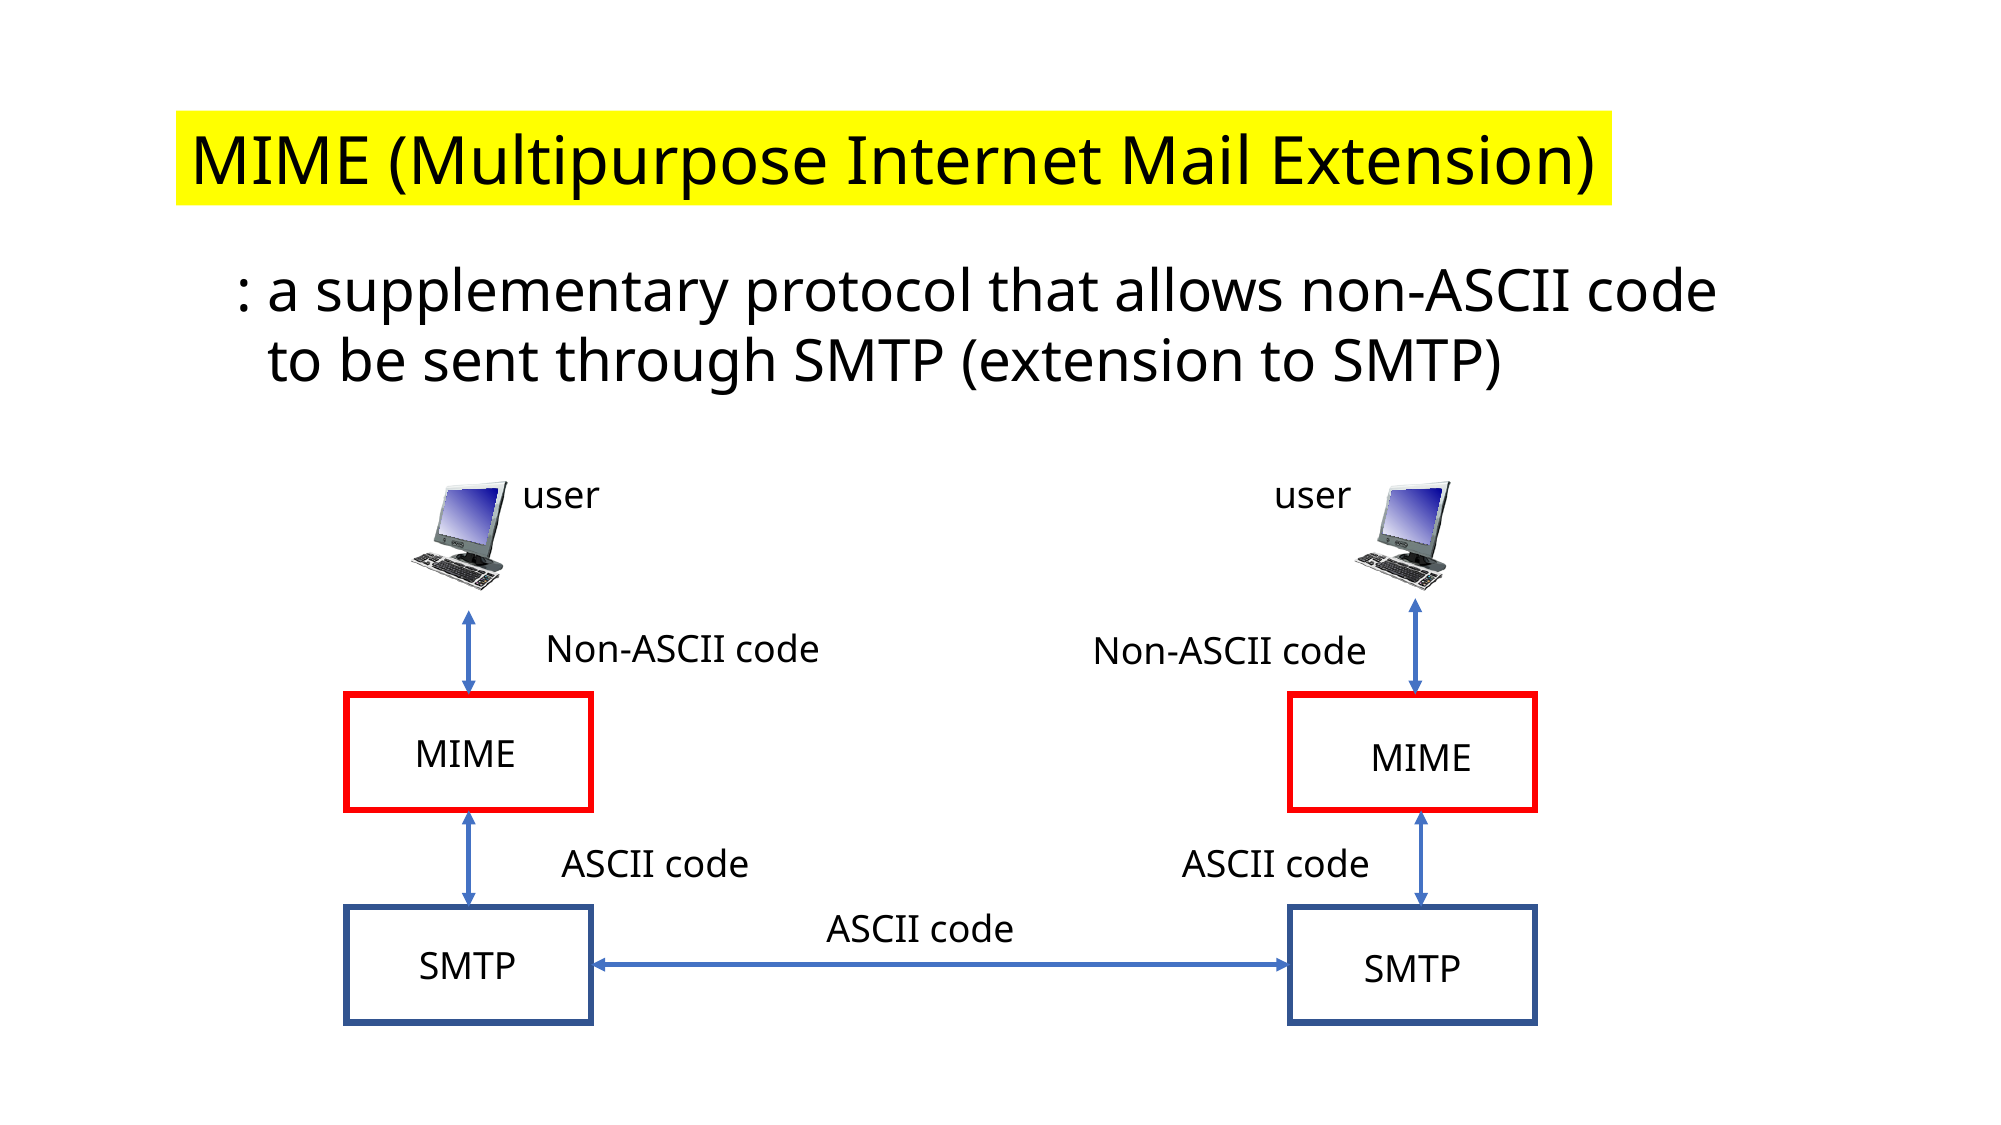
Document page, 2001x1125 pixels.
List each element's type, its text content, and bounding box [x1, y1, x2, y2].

text_box ASCII code [811, 897, 1030, 958]
text_box Non-ASCII code [530, 617, 836, 678]
text_box MIME [399, 722, 531, 782]
text_box SMTP [1348, 937, 1477, 998]
text_box MIME (Multipurpose Internet Mail Extension) [176, 110, 1612, 206]
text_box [387, 476, 509, 599]
text_box Non-ASCII code [1077, 619, 1383, 679]
text_box [345, 694, 592, 811]
text_box : a supplementary protocol that allows non-ASCII code to be sent through SMTP (extension to SMTP) [221, 246, 1749, 401]
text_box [1331, 476, 1453, 599]
text_box SMTP [403, 934, 532, 995]
text_box user [507, 463, 615, 523]
text_box [1289, 906, 1536, 1024]
text_box [345, 906, 592, 1024]
text_box [1289, 694, 1536, 811]
text_box ASCII code [1167, 832, 1386, 892]
text_box ASCII code [546, 832, 765, 893]
text_box user [1258, 464, 1367, 524]
text_box MIME [1355, 726, 1487, 787]
